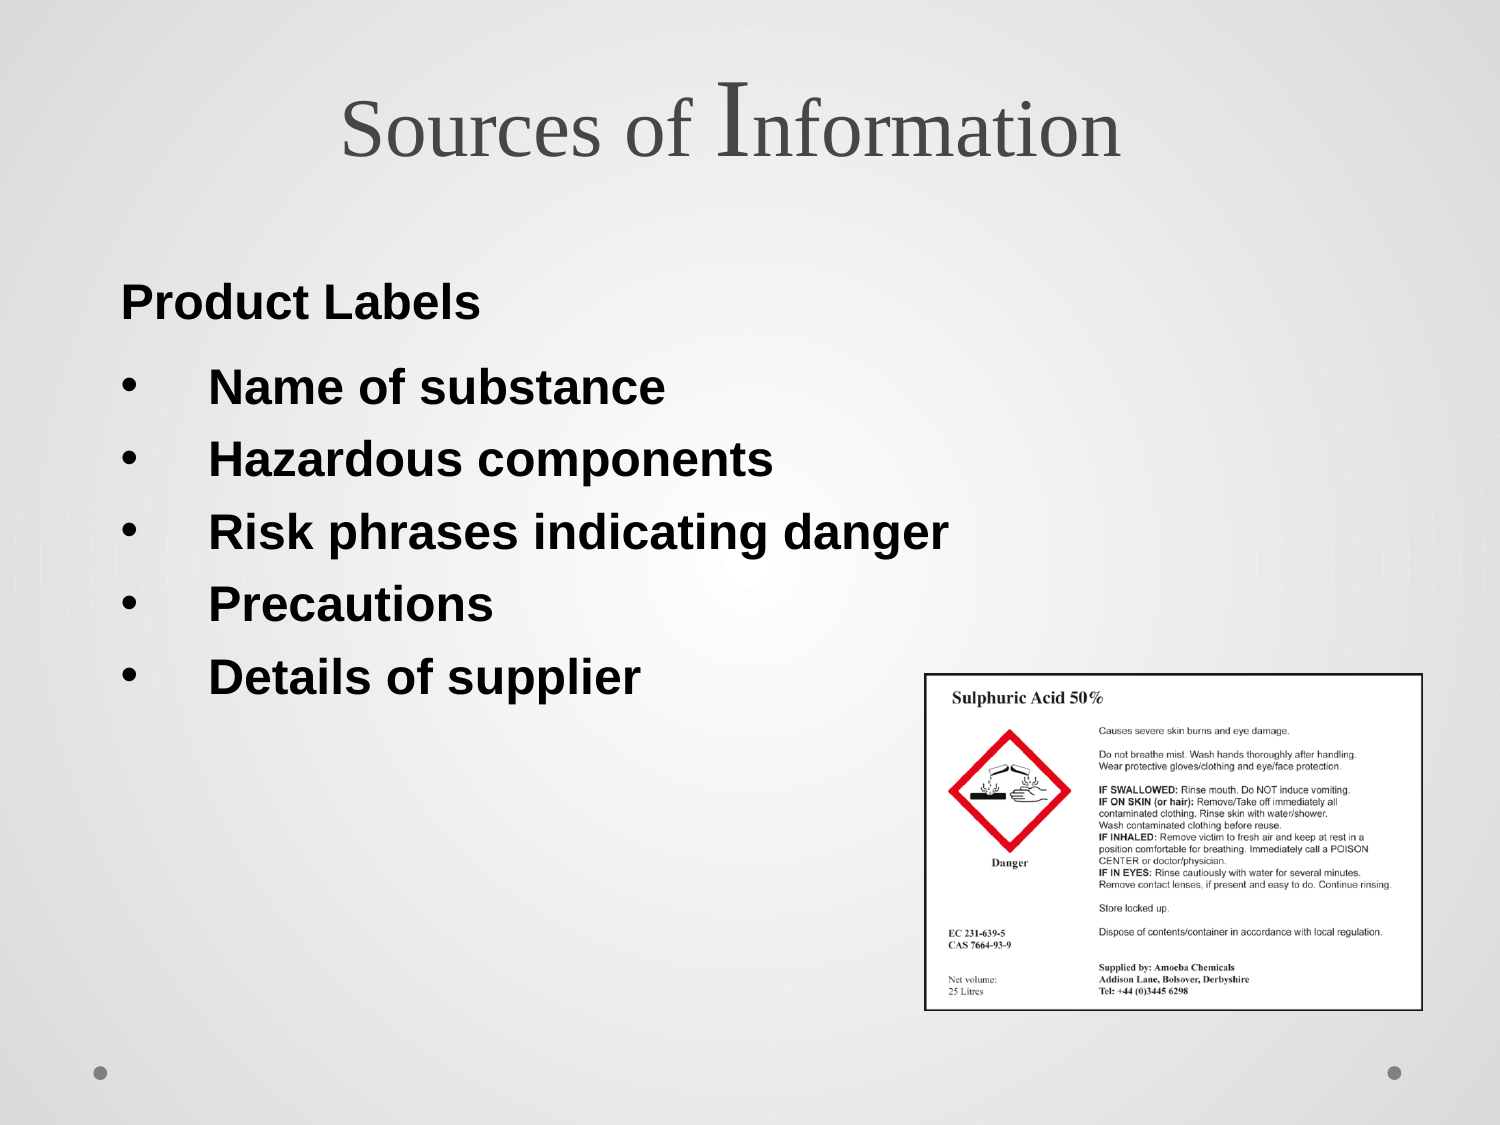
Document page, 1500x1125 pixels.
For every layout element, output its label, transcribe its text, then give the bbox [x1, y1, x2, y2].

text_box Sources of Information [75, 51, 1388, 185]
picture [924, 673, 1423, 1011]
text_box Product Labels Name of substance Hazardous components Risk phrases indicating danger Precautions Details of supplier [105, 261, 1275, 1015]
